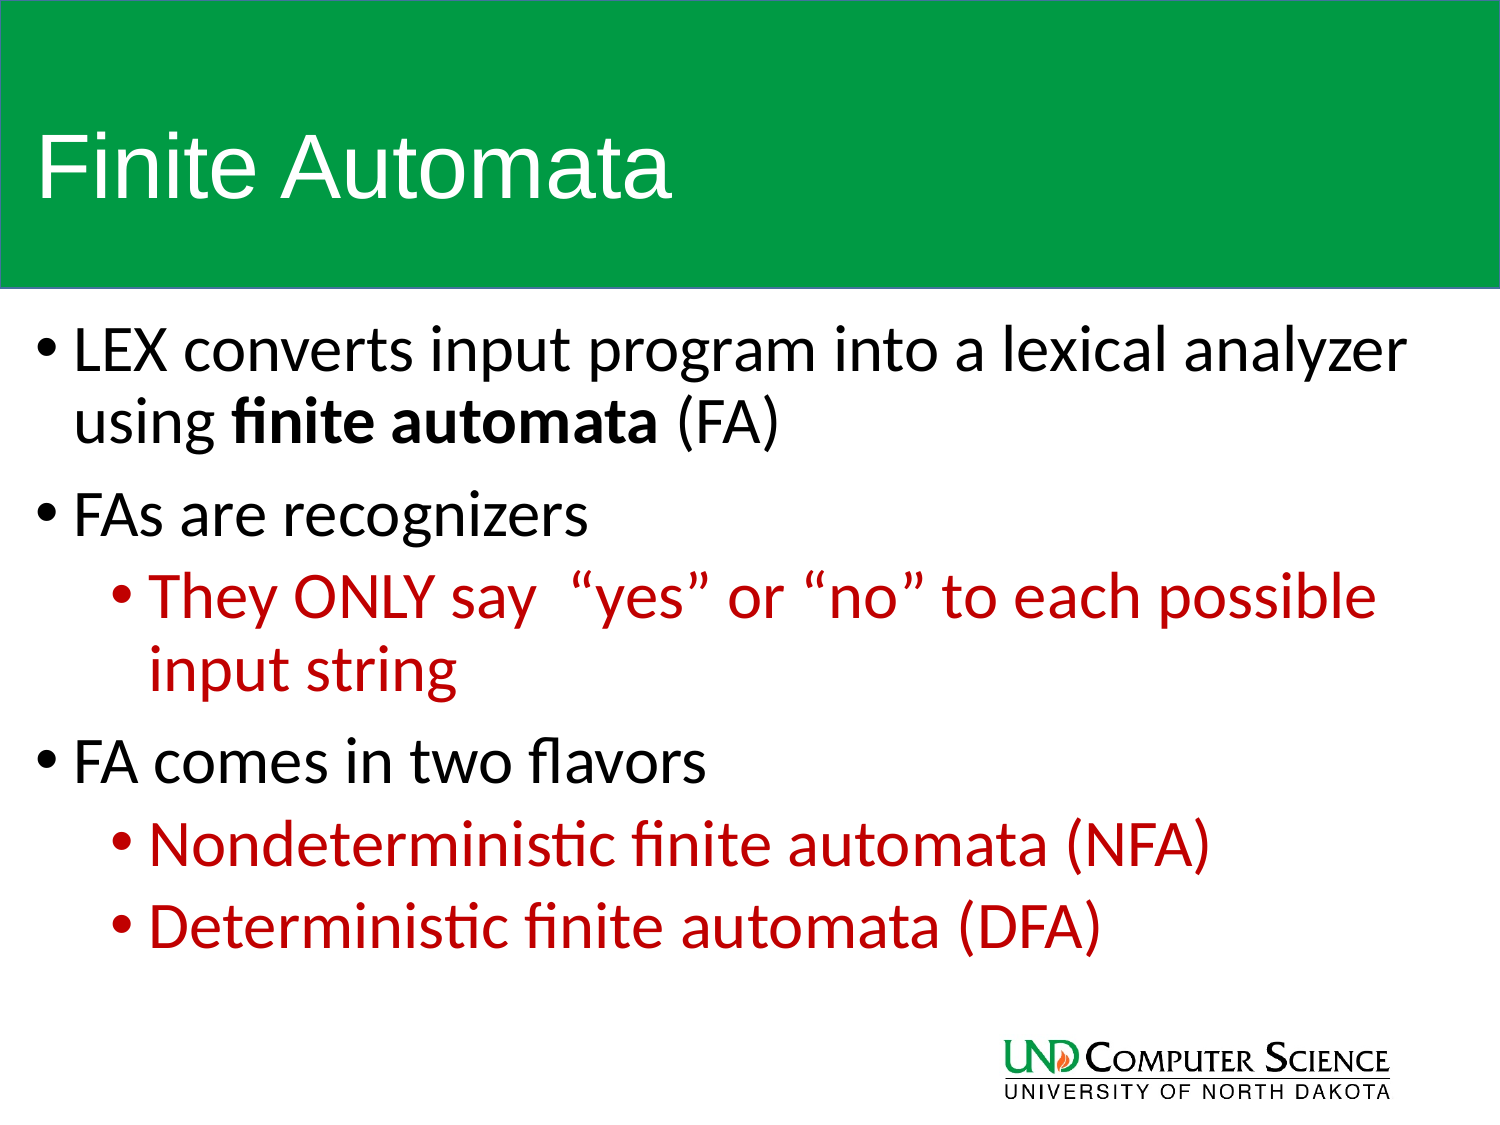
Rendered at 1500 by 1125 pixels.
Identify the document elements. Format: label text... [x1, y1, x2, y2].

title Finite Automata [20, 59, 1397, 278]
picture [999, 1034, 1397, 1104]
list LEX converts input program into a lexical analyzer using finite automata (FA) FAs are recognizers They ONLY say “yes” or “no” to each possible input string FA comes in two flavors Nondeterministic finite automata (NFA) Deterministic finite automata (DFA) [20, 306, 1483, 1000]
